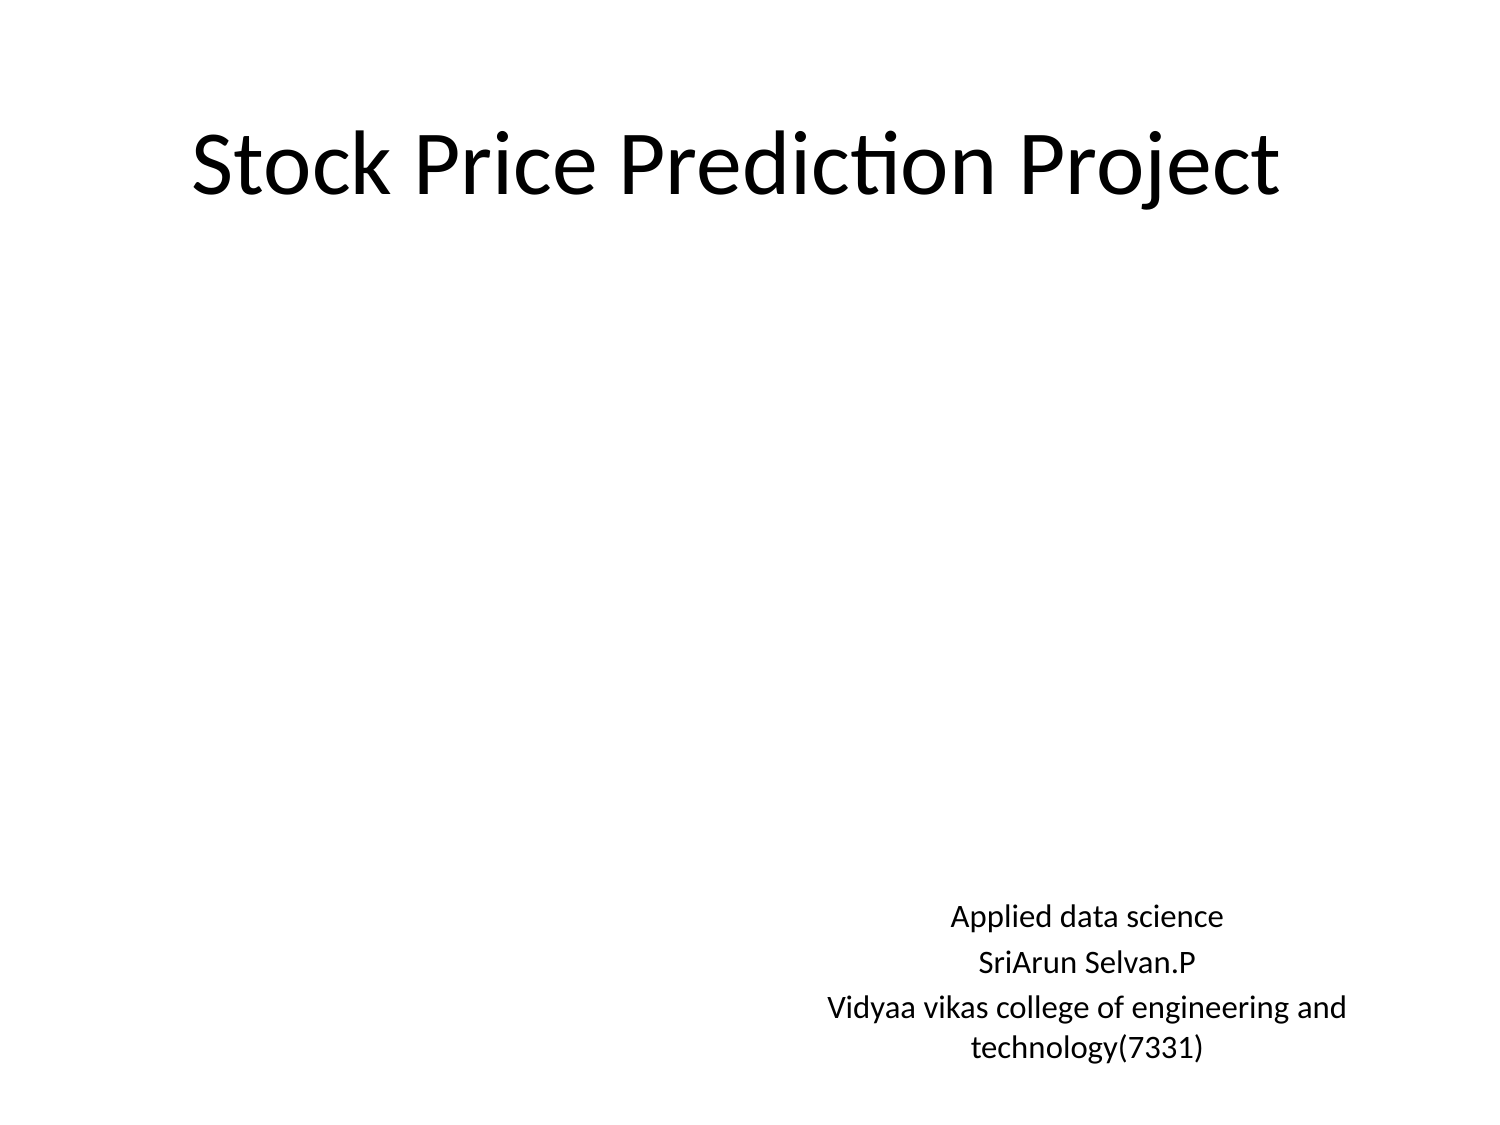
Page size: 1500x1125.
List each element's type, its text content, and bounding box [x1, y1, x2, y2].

subtitle Applied data science SriArun Selvan.P Vidyaa vikas college of engineering and technology(7331) [712, 887, 1463, 1075]
title Stock Price Prediction Project [99, 37, 1375, 279]
